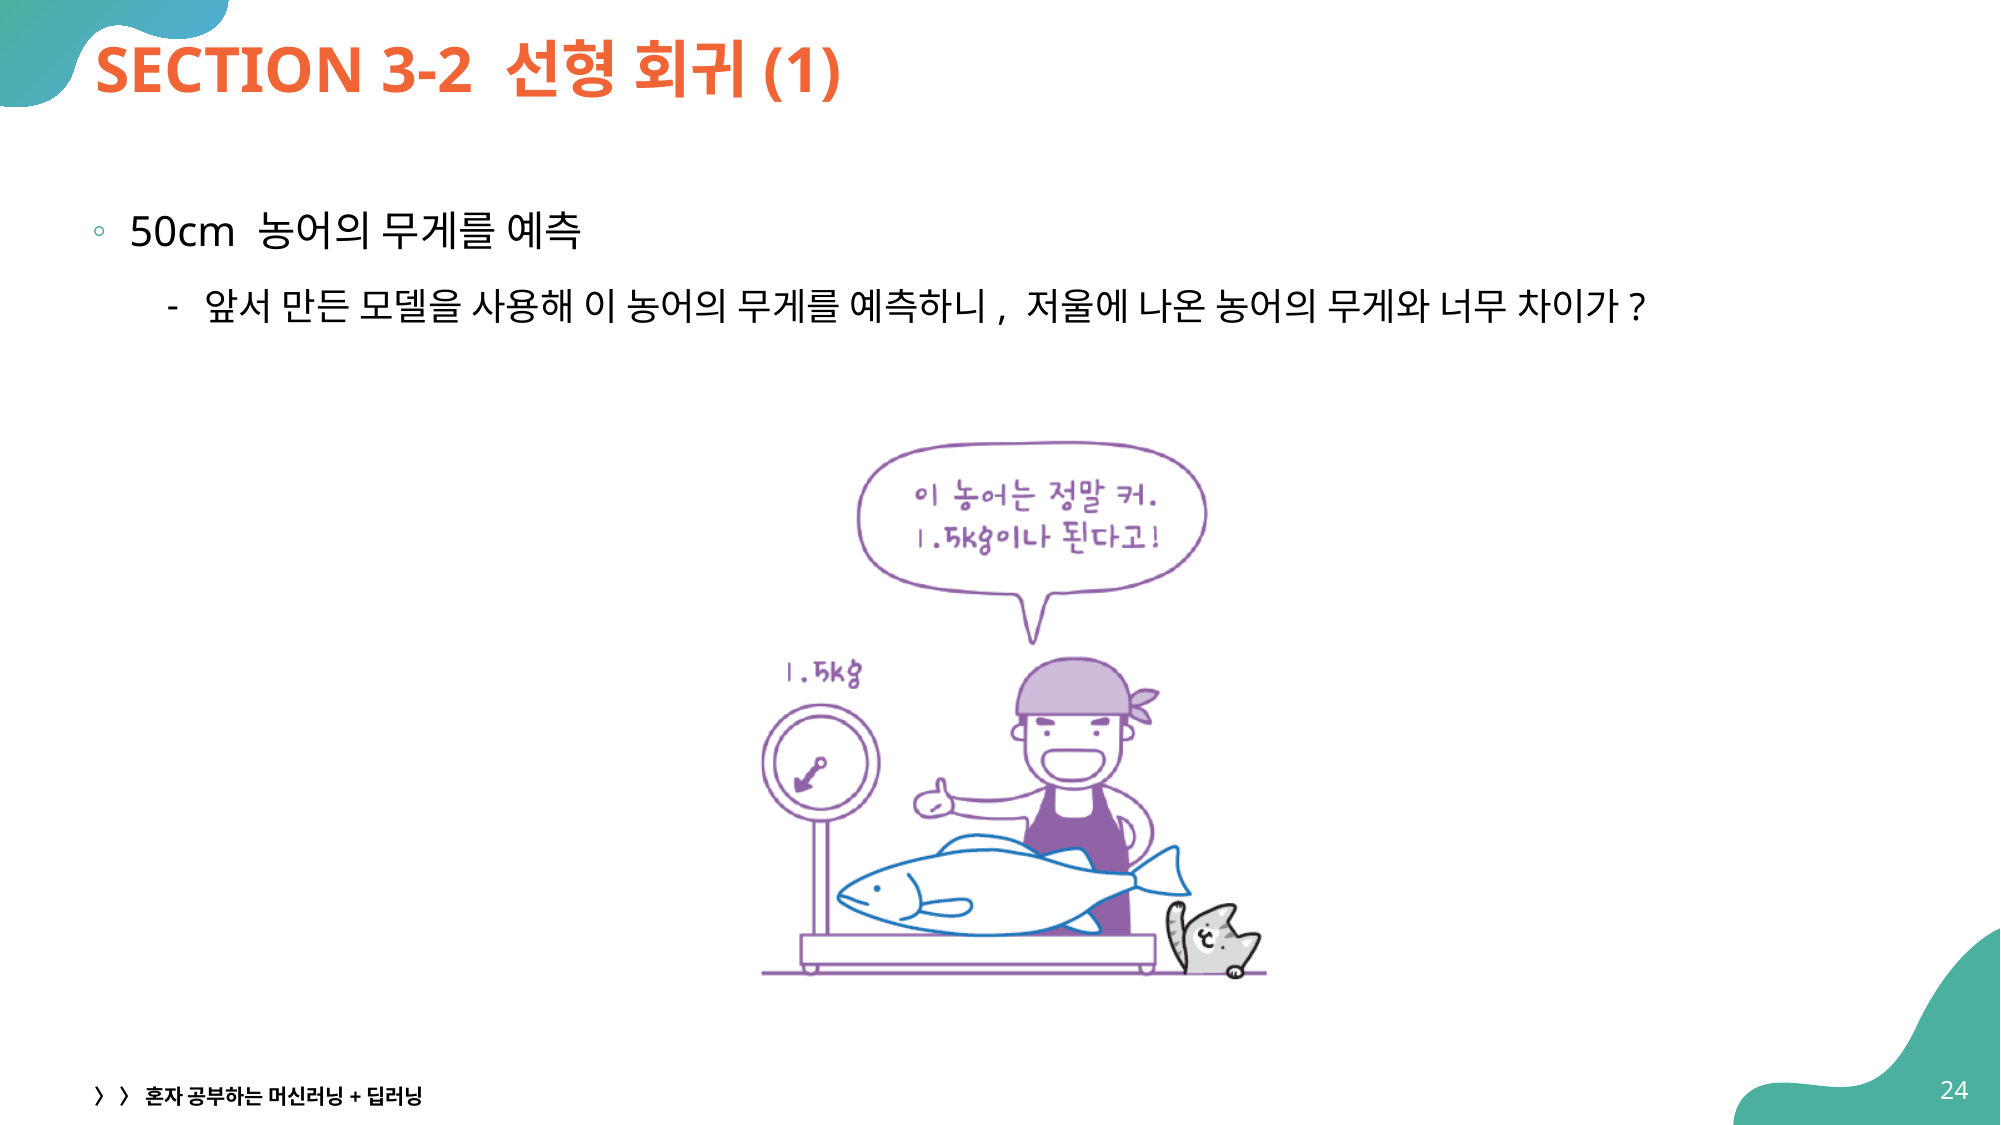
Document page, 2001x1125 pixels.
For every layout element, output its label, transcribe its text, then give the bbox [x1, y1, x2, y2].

slide_number 24 [1917, 1061, 1984, 1122]
list 50cm 농어의 무게를 예측 앞서 만든 모델을 사용해 이 농어의 무게를 예측하니, 저울에 나온 농어의 무게와 너무 차이가? [76, 177, 1965, 1040]
picture [722, 435, 1278, 989]
footer 〉 〉 혼자 공부하는 머신러닝+딥러닝 [79, 1078, 755, 1114]
title SECTION 3-2 선형 회귀(1) [79, 17, 1931, 128]
